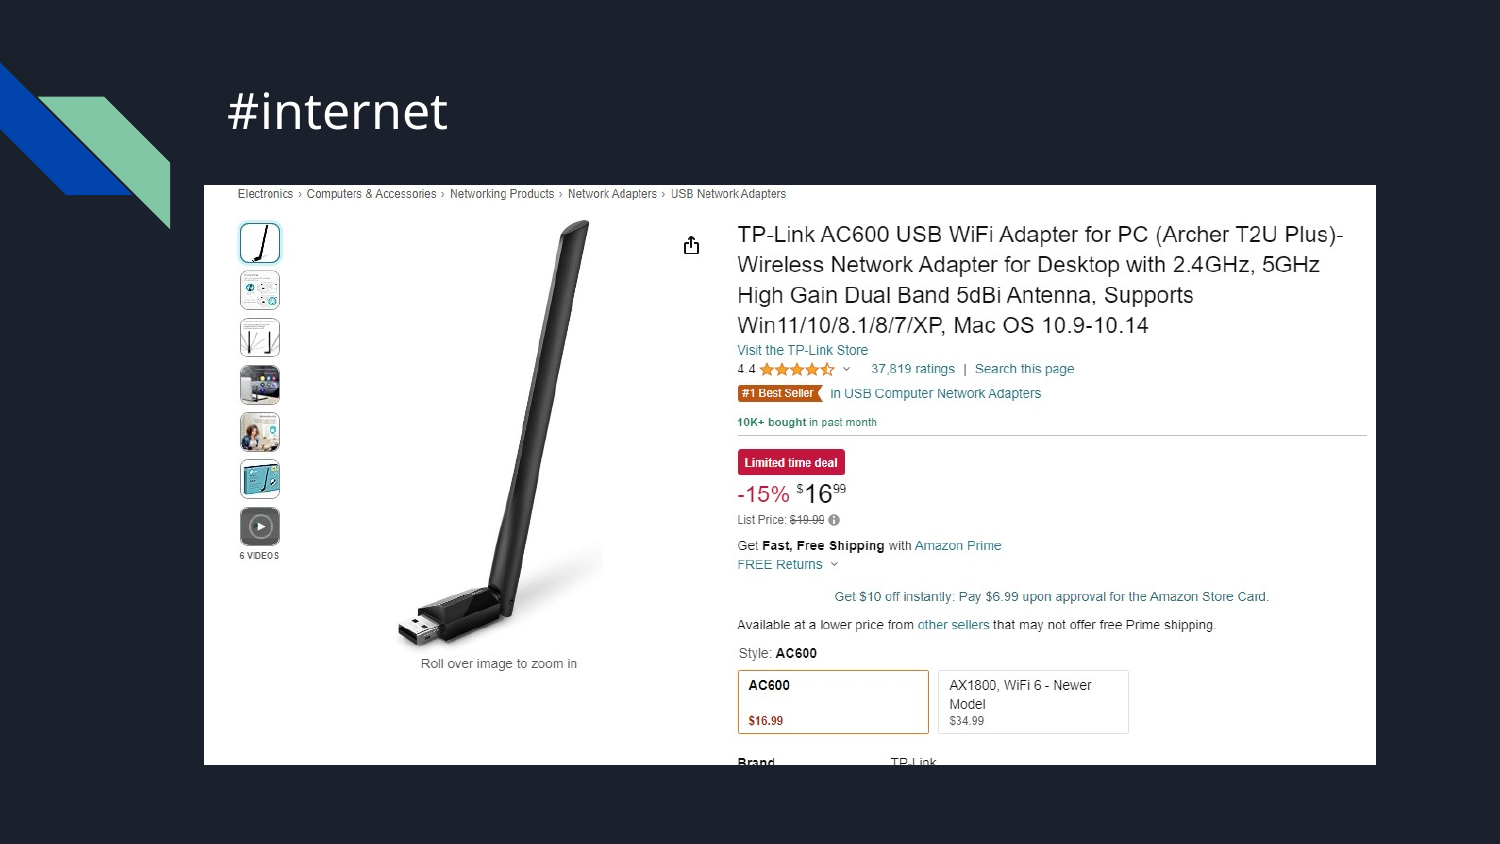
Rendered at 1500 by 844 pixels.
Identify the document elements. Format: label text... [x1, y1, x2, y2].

picture [204, 185, 1377, 765]
title #internet [212, 64, 1368, 183]
